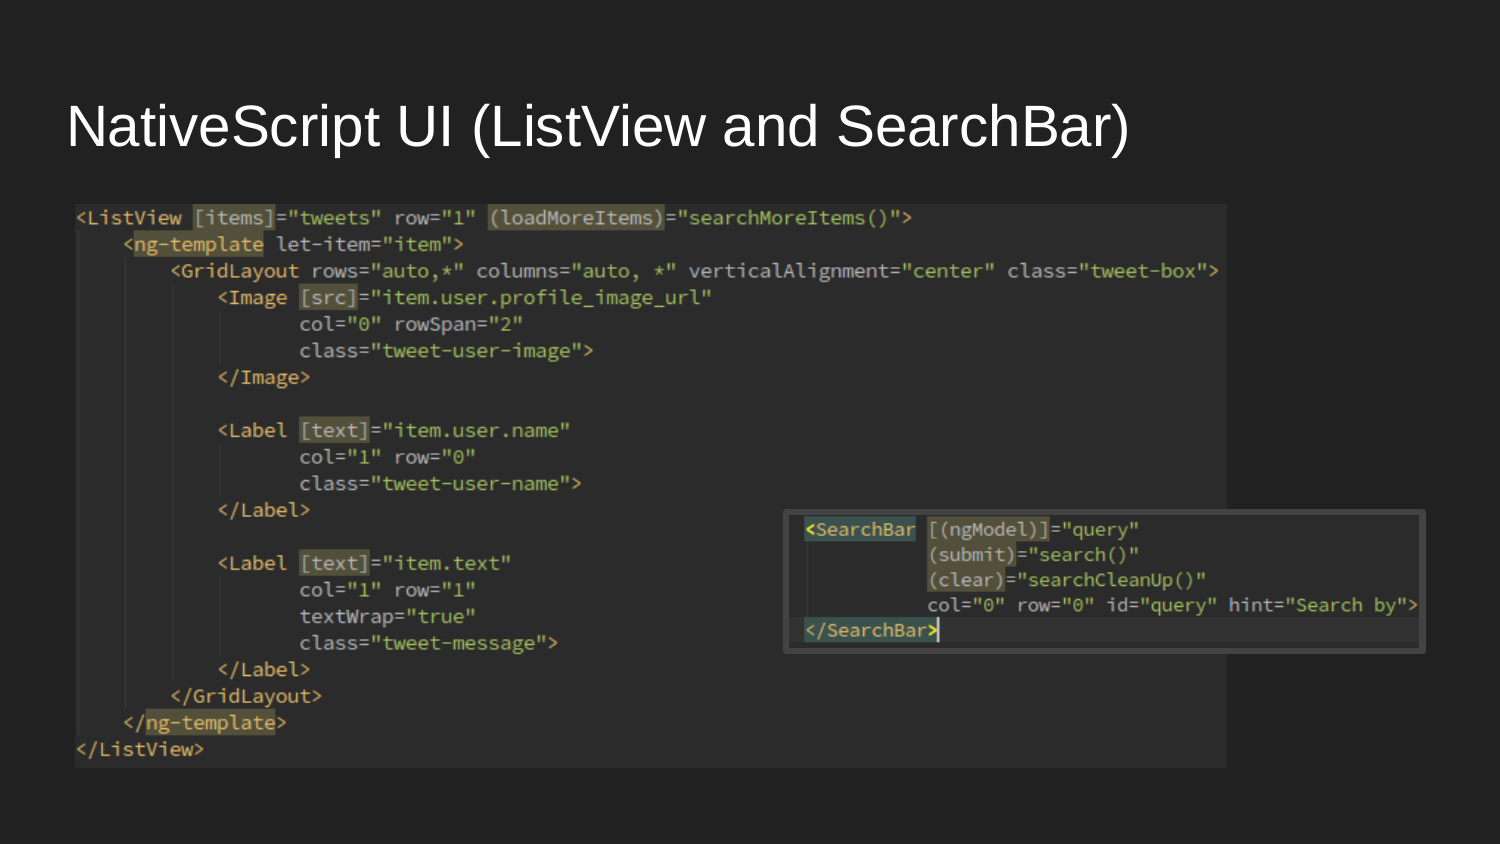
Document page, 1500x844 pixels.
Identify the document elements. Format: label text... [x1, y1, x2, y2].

title NativeScript UI (ListView and SearchBar) [51, 72, 1449, 167]
picture [75, 204, 1420, 768]
